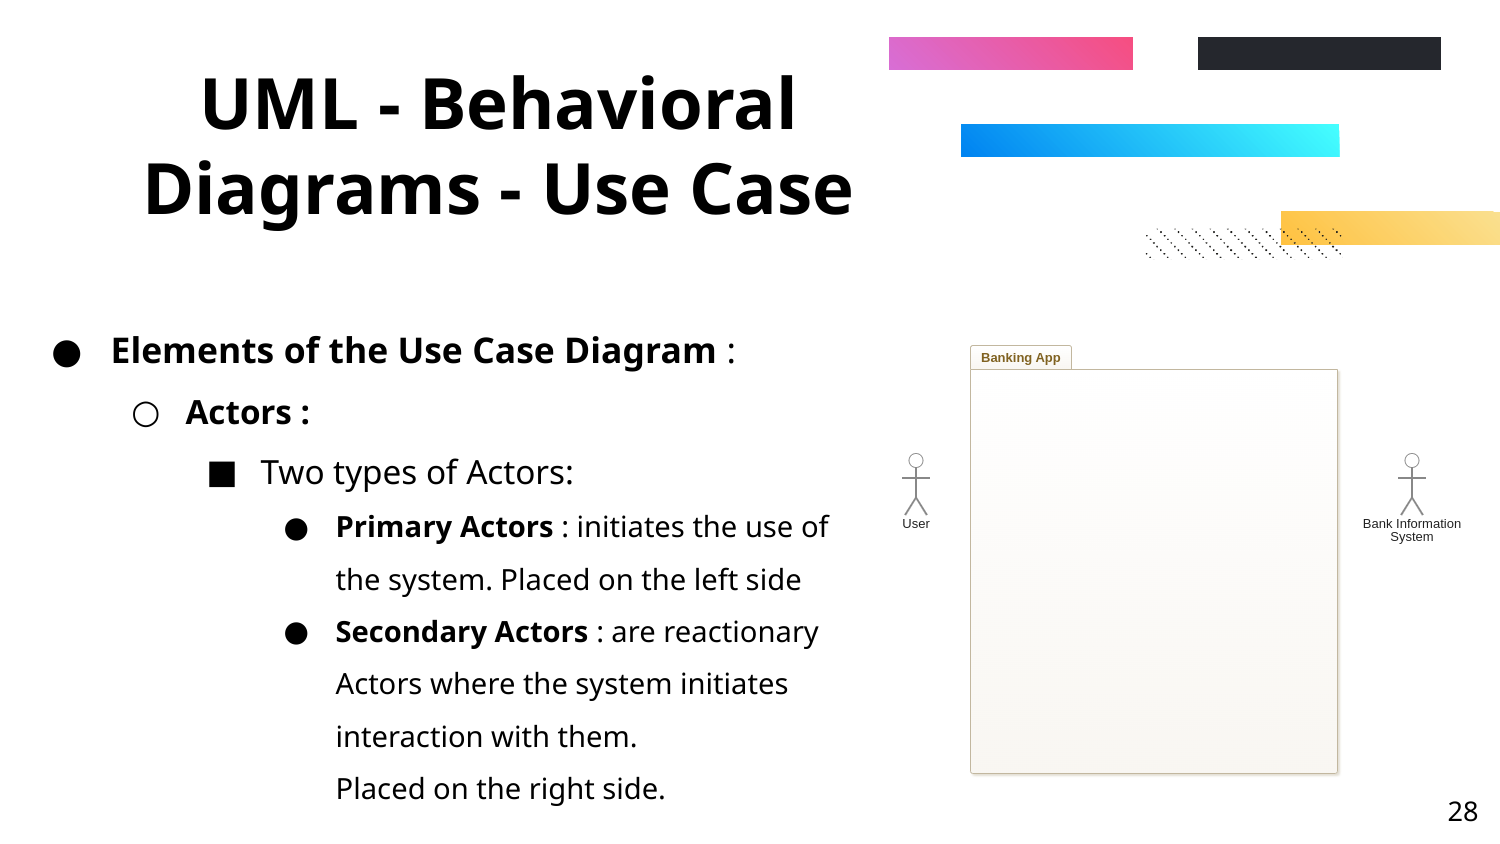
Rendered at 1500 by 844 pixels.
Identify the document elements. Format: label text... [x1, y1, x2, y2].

picture [1144, 228, 1343, 260]
subtitle Elements of the Use Case Diagram : Actors : Two types of Actors: Primary Actors : initiates the use of the system. Placed on the left side Secondary Actors : are reactionary Actors where the system initiates interaction with them. Placed on the right side. [20, 292, 869, 789]
slide_number ‹#› [1403, 779, 1494, 844]
picture [887, 321, 1470, 789]
title UML - Behavioral Diagrams - Use Case [39, 37, 959, 251]
